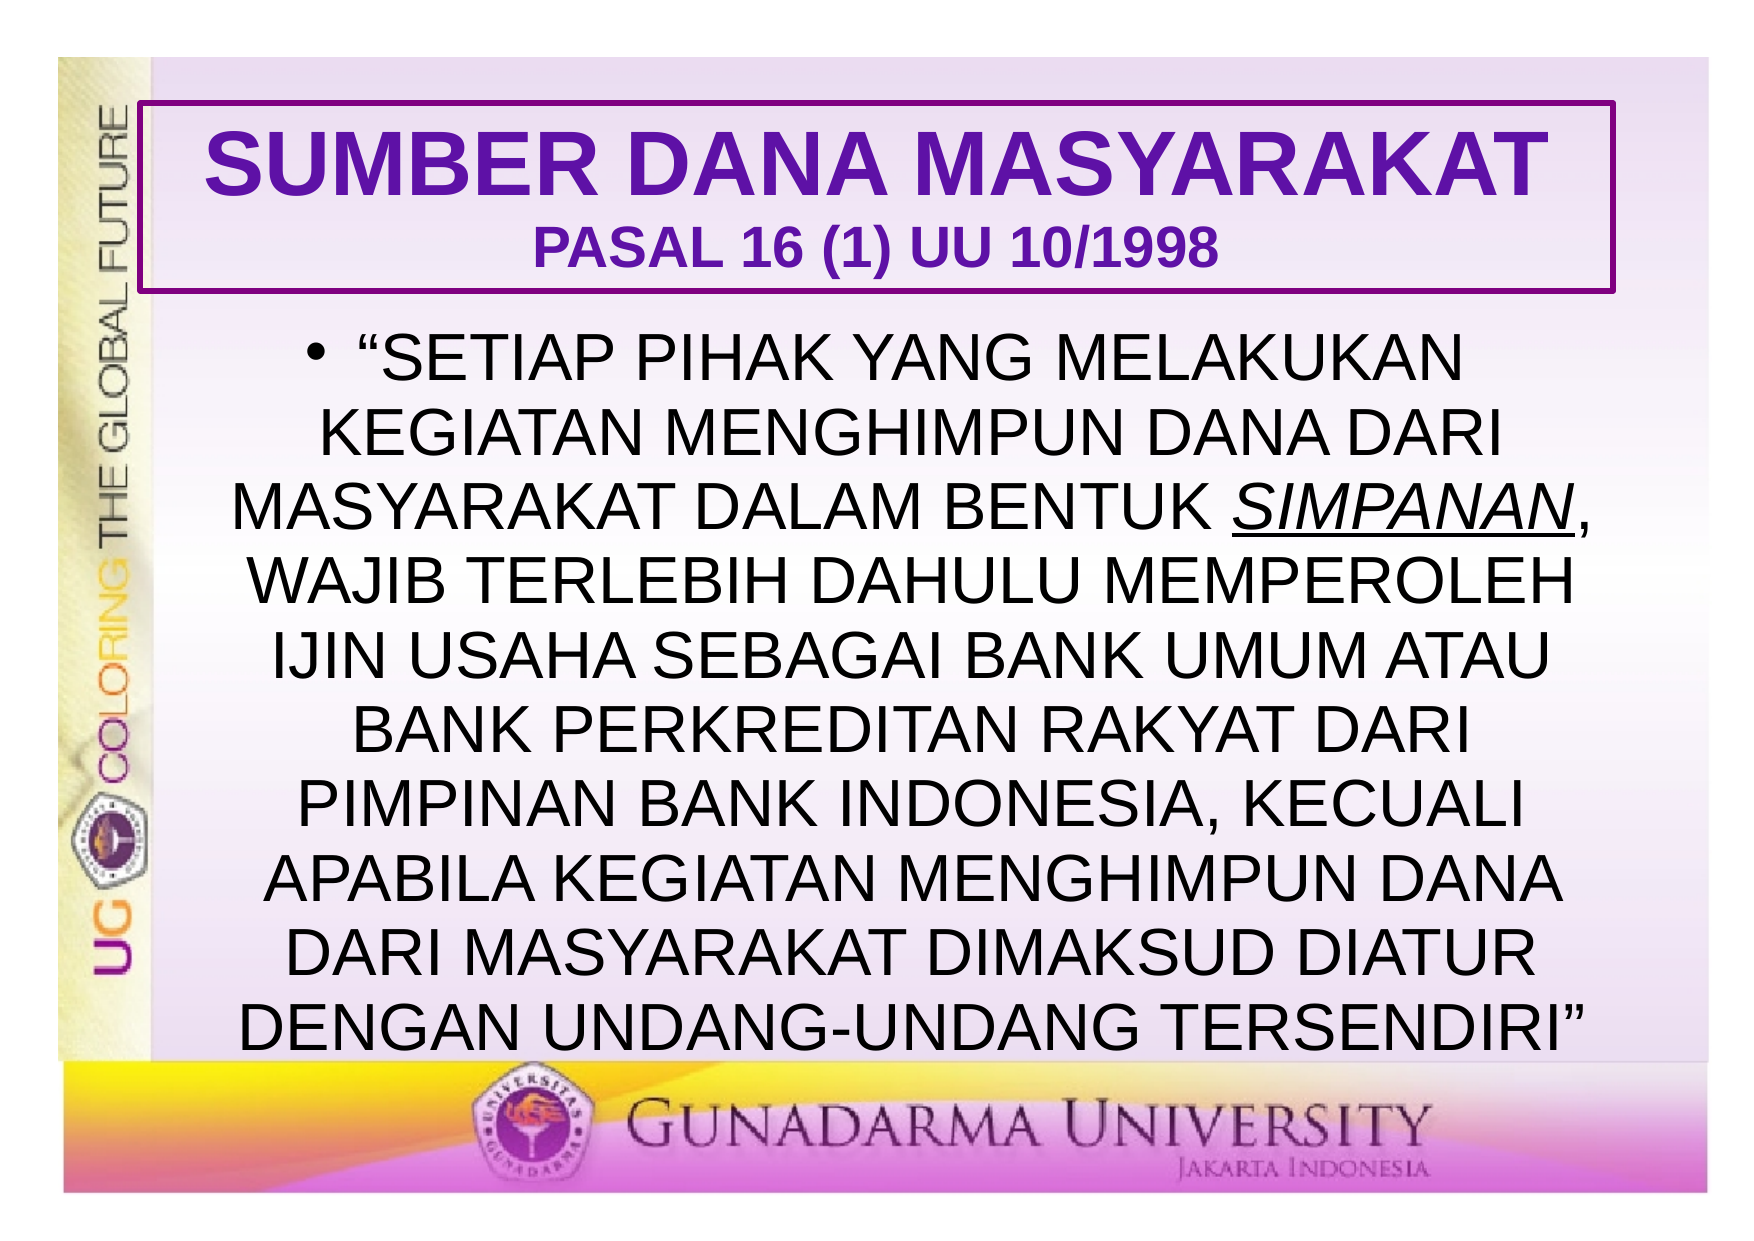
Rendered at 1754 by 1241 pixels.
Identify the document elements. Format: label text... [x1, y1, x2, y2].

picture [58, 57, 1712, 1196]
list “SETIAP PIHAK YANG MELAKUKAN KEGIATAN MENGHIMPUN DANA DARI MASYARAKAT DALAM BENTUK SIMPANAN, WAJIB TERLEBIH DAHULU MEMPEROLEH IJIN USAHA SEBAGAI BANK UMUM ATAU BANK PERKREDITAN RAKYAT DARI PIMPINAN BANK INDONESIA, KECUALI APABILA KEGIATAN MENGHIMPUN DANA DARI MASYARAKAT DIMAKSUD DIATUR DENGAN UNDANG-UNDANG TERSENDIRI” [140, 321, 1614, 1063]
title SUMBER DANA MASYARAKAT PASAL 16 (1) UU 10/1998 [137, 100, 1616, 294]
